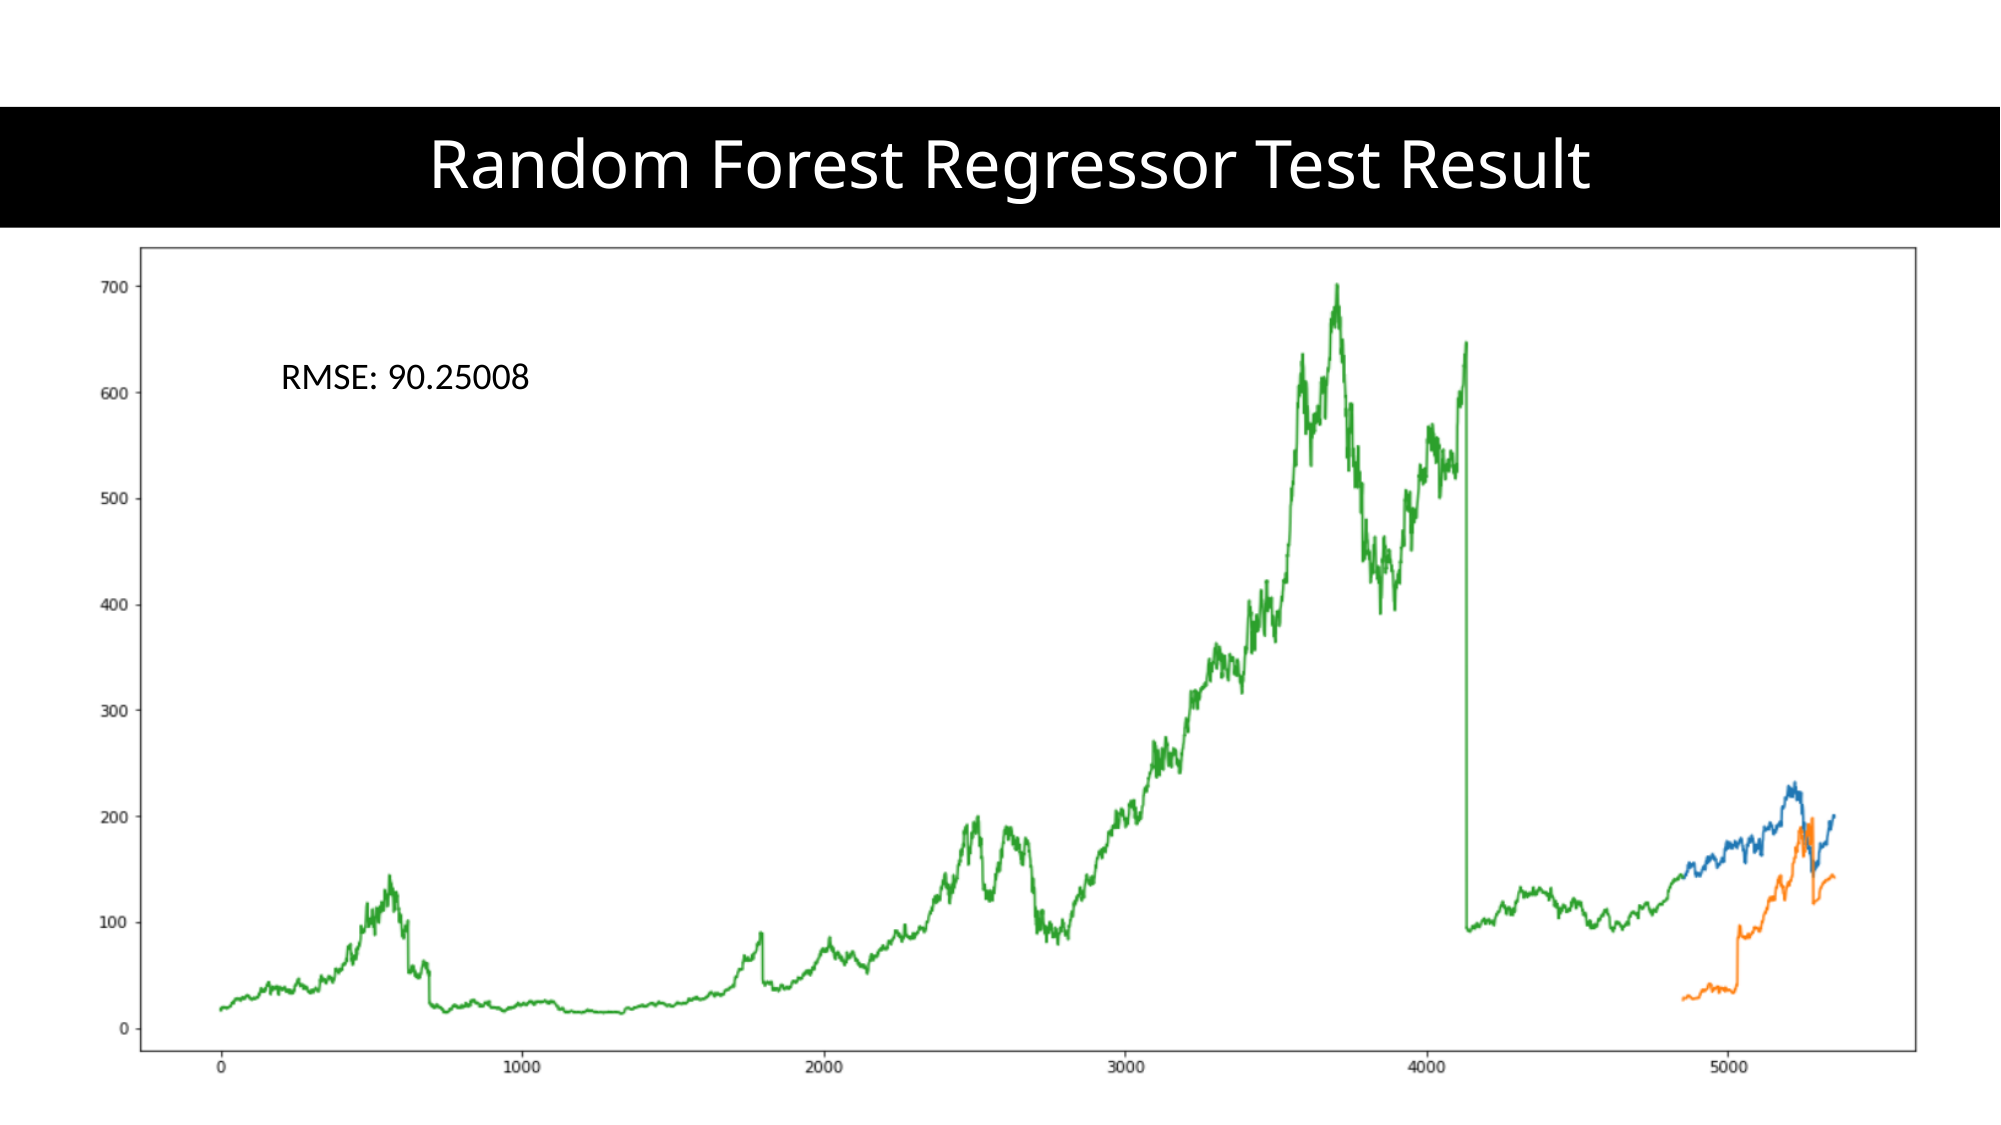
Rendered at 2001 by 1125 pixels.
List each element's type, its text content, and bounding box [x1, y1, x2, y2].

text_box [0, 106, 2000, 229]
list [90, 237, 1931, 1086]
title Random Forest Regressor Test Result [91, 105, 1931, 228]
